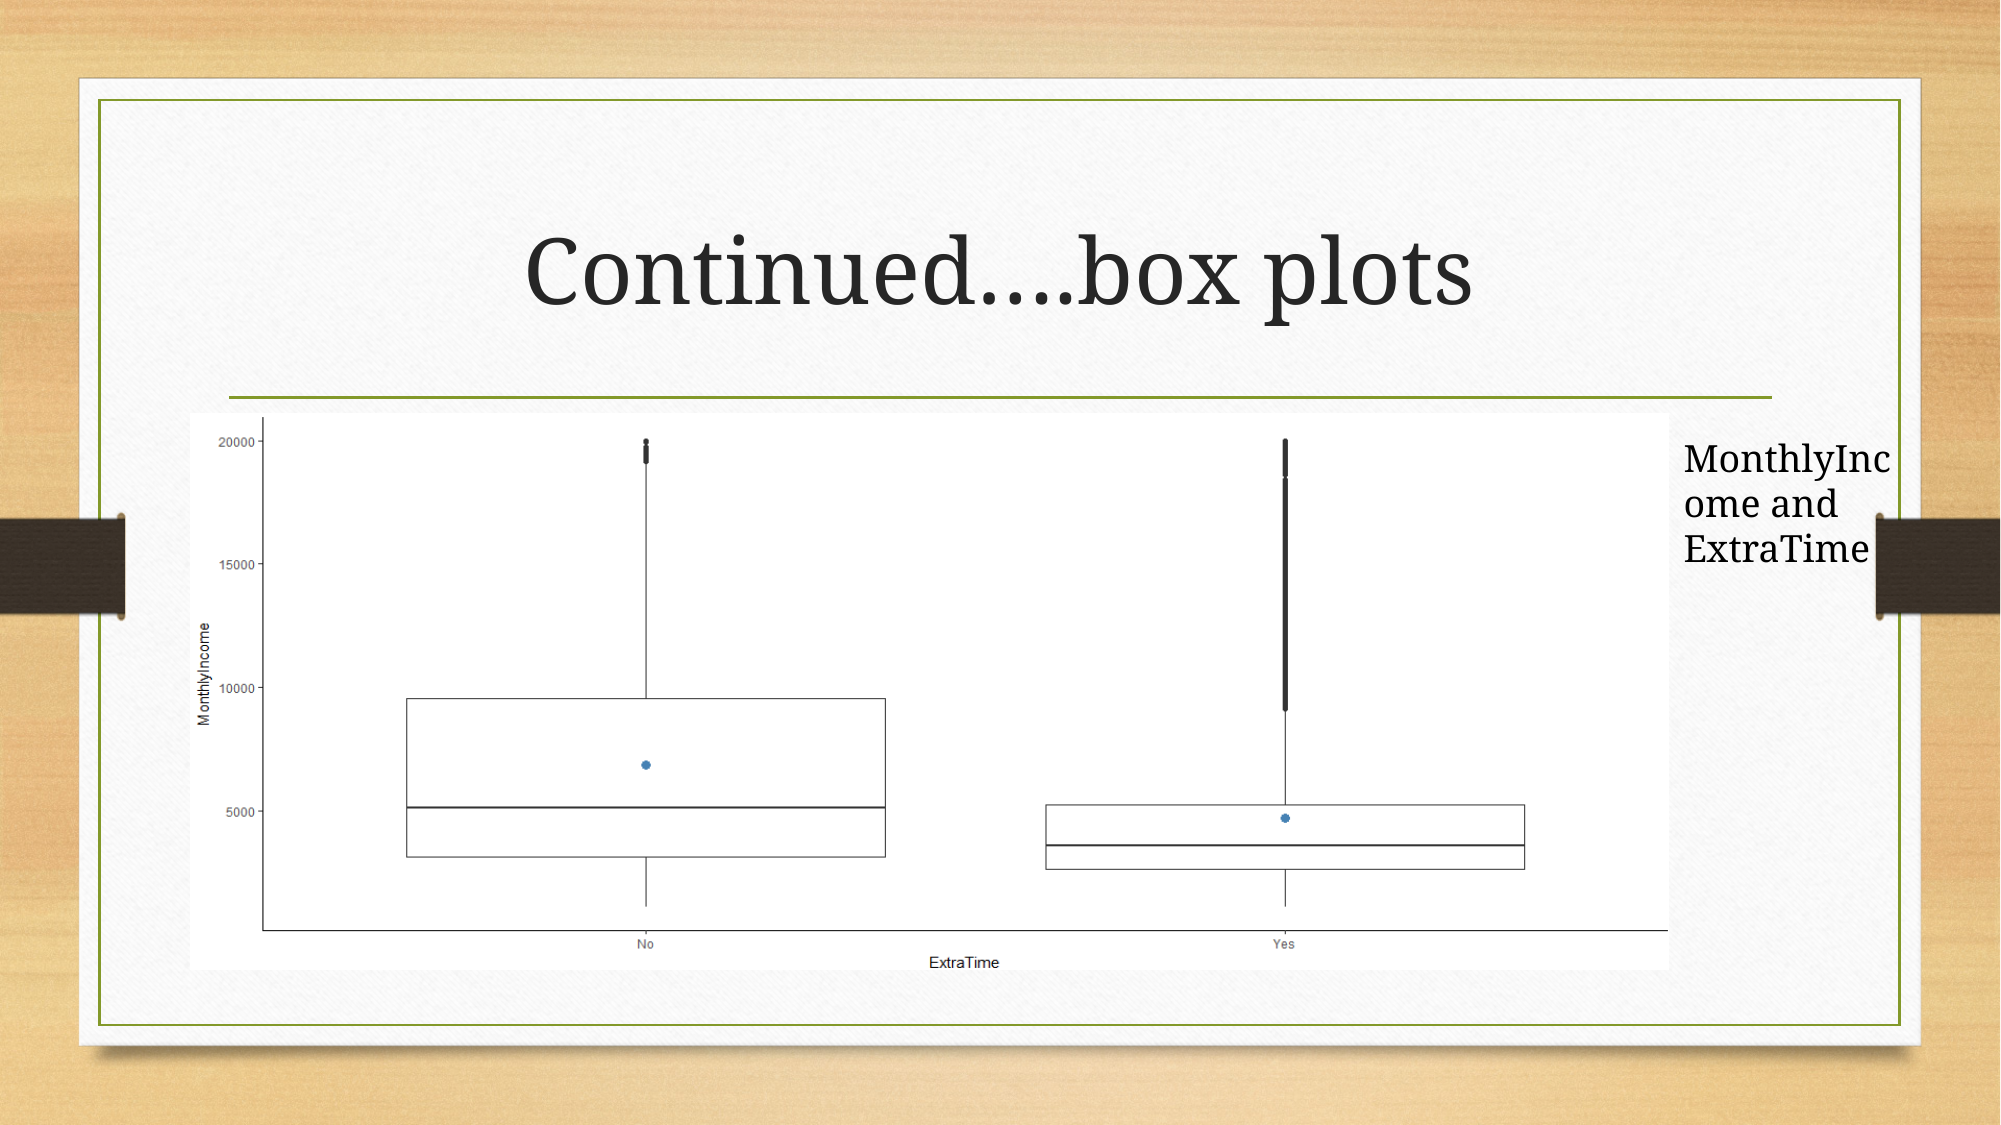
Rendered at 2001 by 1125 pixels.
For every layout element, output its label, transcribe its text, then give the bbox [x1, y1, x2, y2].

text_box MonthlyIncome and ExtraTime [1669, 427, 1913, 578]
title Continued….box plots [212, 161, 1788, 375]
picture [0, 0, 2001, 1125]
